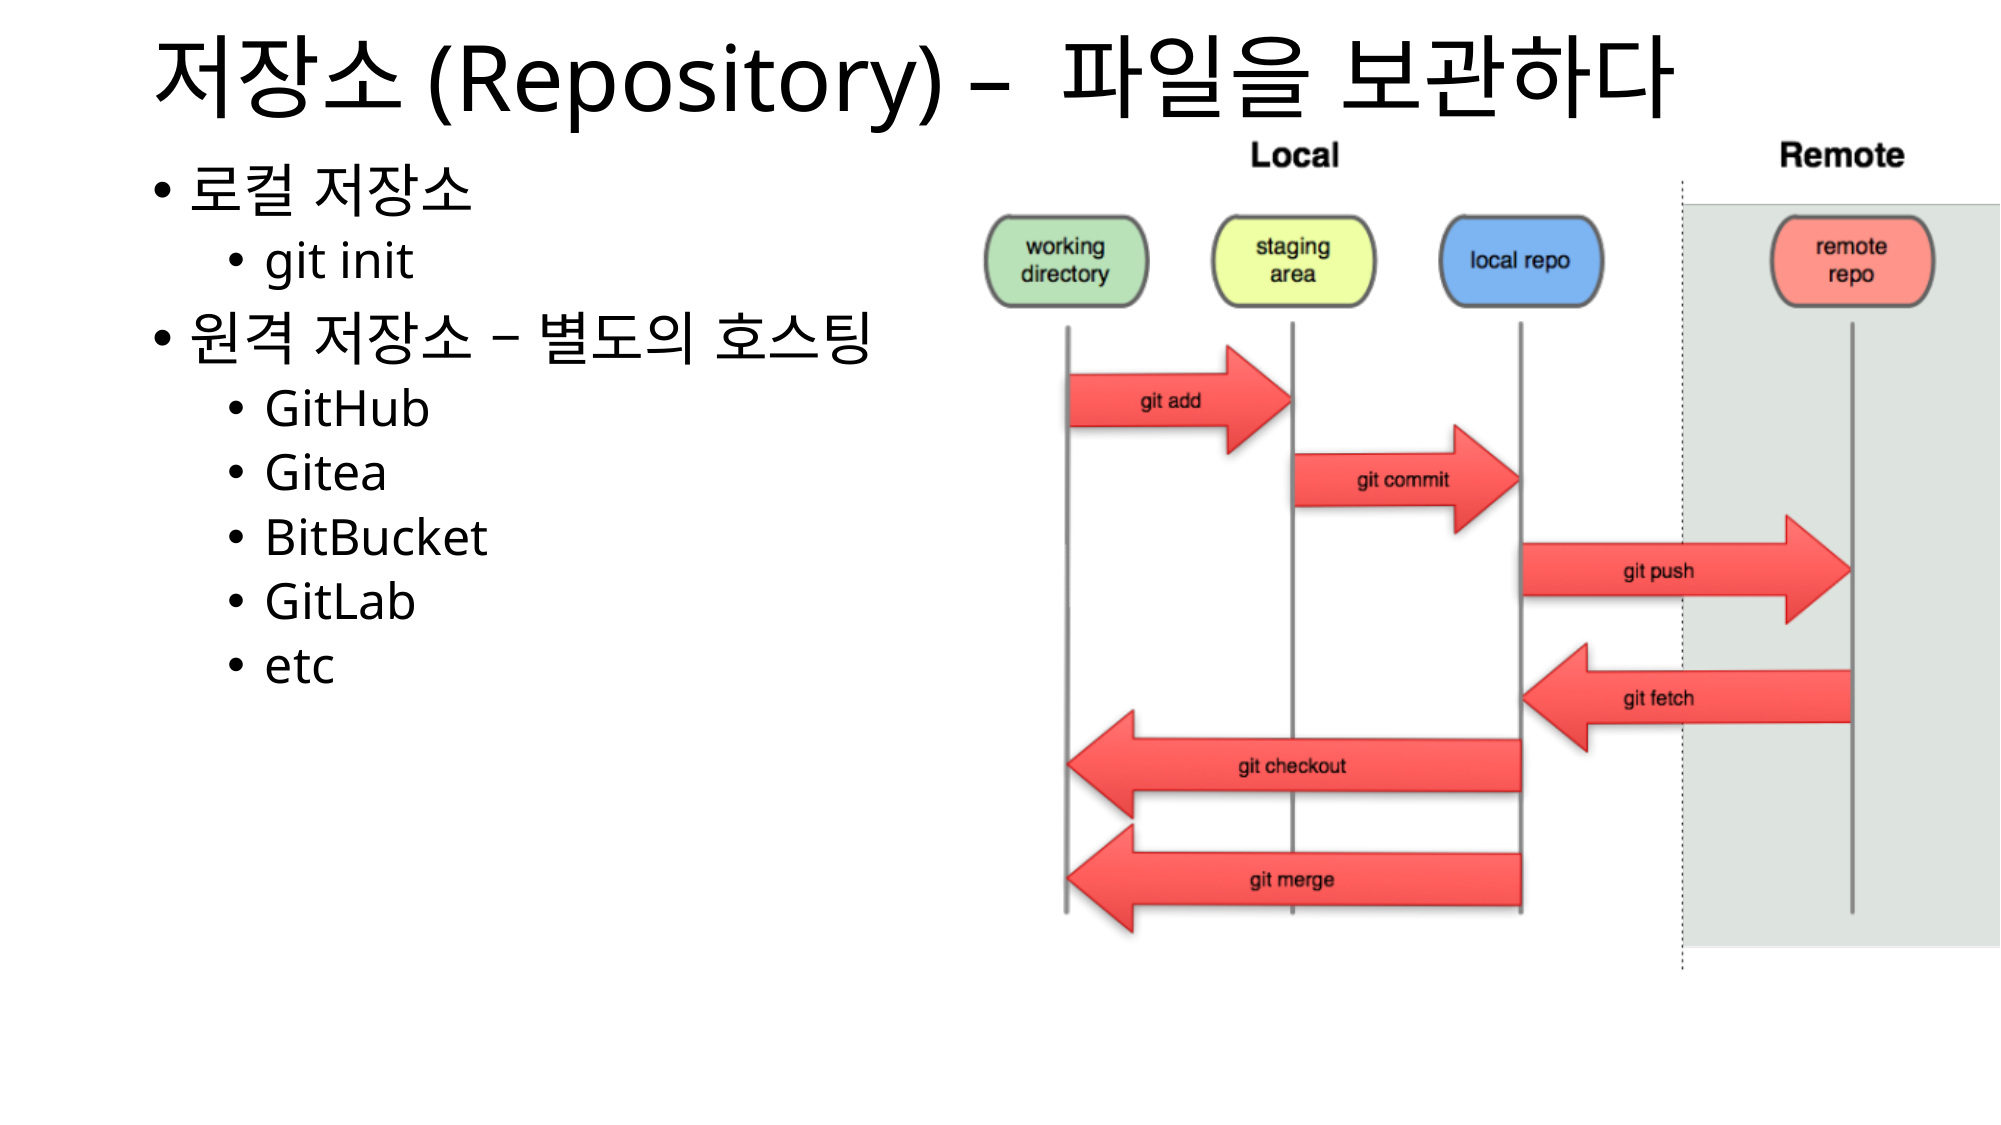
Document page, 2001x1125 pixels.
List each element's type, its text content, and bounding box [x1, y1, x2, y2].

list 로컬 저장소 git init 원격 저장소 – 별도의 호스팅 GitHub Gitea BitBucket GitLab etc [137, 154, 1863, 1014]
picture [980, 134, 2000, 971]
title 저장소(Repository) – 파일을 보관하다 [137, 22, 1863, 142]
